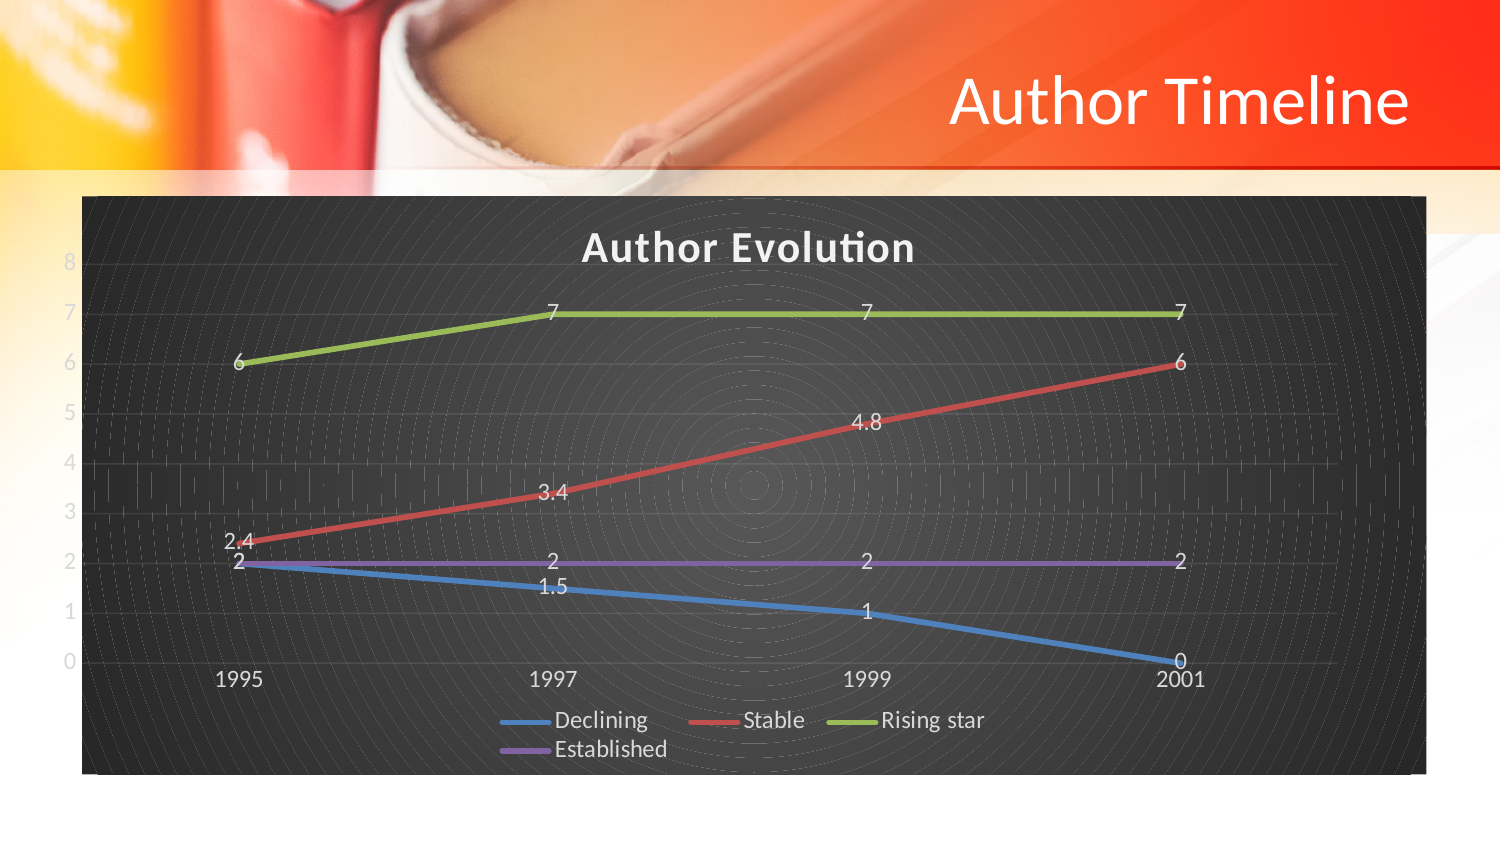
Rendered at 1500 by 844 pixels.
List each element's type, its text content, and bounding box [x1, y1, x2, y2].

chart [63, 196, 1427, 775]
title Author Timeline [73, 46, 1427, 147]
picture [0, 0, 1500, 844]
